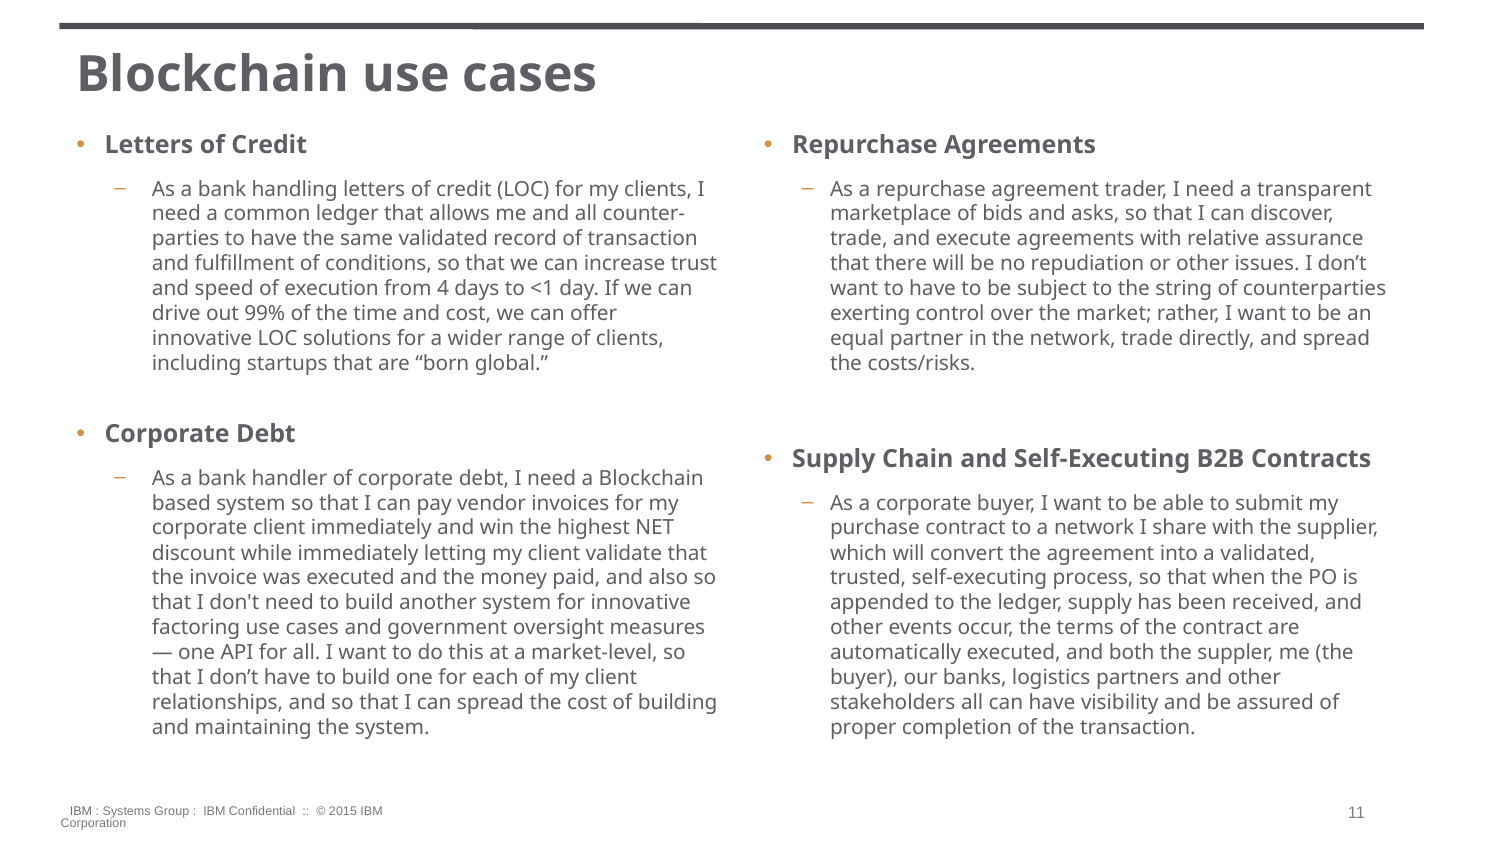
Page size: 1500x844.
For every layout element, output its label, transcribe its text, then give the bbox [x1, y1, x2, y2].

list Letters of Credit As a bank handling letters of credit (LOC) for my clients, I need a common ledger that allows me and all counter-parties to have the same validated record of transaction and fulfillment of conditions, so that we can increase trust and speed of execution from 4 days to <1 day. If we can drive out 99% of the time and cost, we can offer innovative LOC solutions for a wider range of clients, including startups that are “born global.” Corporate Debt As a bank handler of corporate debt, I need a Blockchain based system so that I can pay vendor invoices for my corporate client immediately and win the highest NET discount while immediately letting my client validate that the invoice was executed and the money paid, and also so that I don't need to build another system for innovative factoring use cases and government oversight measures — one API for all. I want to do this at a market-level, so that I don’t have to build one for each of my client relationships, and so that I can spread the cost of building and maintaining the system. [61, 120, 736, 795]
list Repurchase Agreements As a repurchase agreement trader, I need a transparent marketplace of bids and asks, so that I can discover, trade, and execute agreements with relative assurance that there will be no repudiation or other issues. I don’t want to have to be subject to the string of counterparties exerting control over the market; rather, I want to be an equal partner in the network, trade directly, and spread the costs/risks. Supply Chain and Self-Executing B2B Contracts As a corporate buyer, I want to be able to submit my purchase contract to a network I share with the supplier, which will convert the agreement into a validated, trusted, self-executing process, so that when the PO is appended to the ledger, supply has been received, and other events occur, the terms of the contract are automatically executed, and both the suppler, me (the buyer), our banks, logistics partners and other stakeholders all can have visibility and be assured of proper completion of the transaction. [748, 120, 1412, 795]
title Blockchain use cases [61, 33, 1412, 175]
